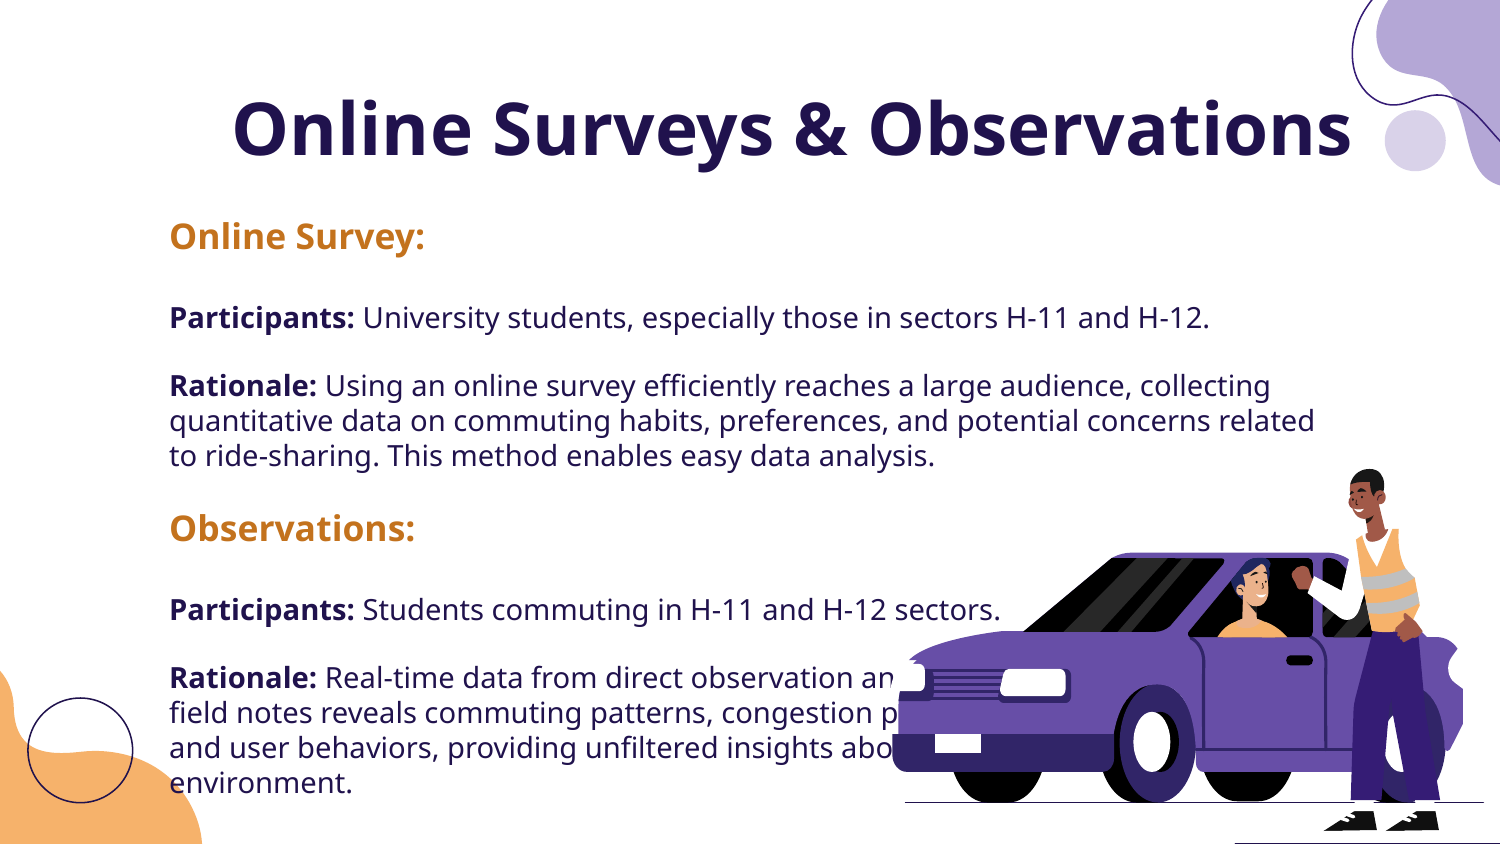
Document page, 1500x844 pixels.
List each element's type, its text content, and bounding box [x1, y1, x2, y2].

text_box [889, 468, 1500, 844]
subtitle Online Survey: Participants: University students, especially those in sectors H-11 and H-12. Rationale: Using an online survey efficiently reaches a large audience, collecting quantitative data on commuting habits, preferences, and potential concerns related to ride-sharing. This method enables easy data analysis. Observations: Participants: Students commuting in H-11 and H-12 sectors. Rationale: Real-time data from direct observation and field notes reveals commuting patterns, congestion points, and user behaviors, providing unfiltered insights about the environment. [154, 199, 1338, 830]
title Online Surveys & Observations [160, 67, 1425, 156]
